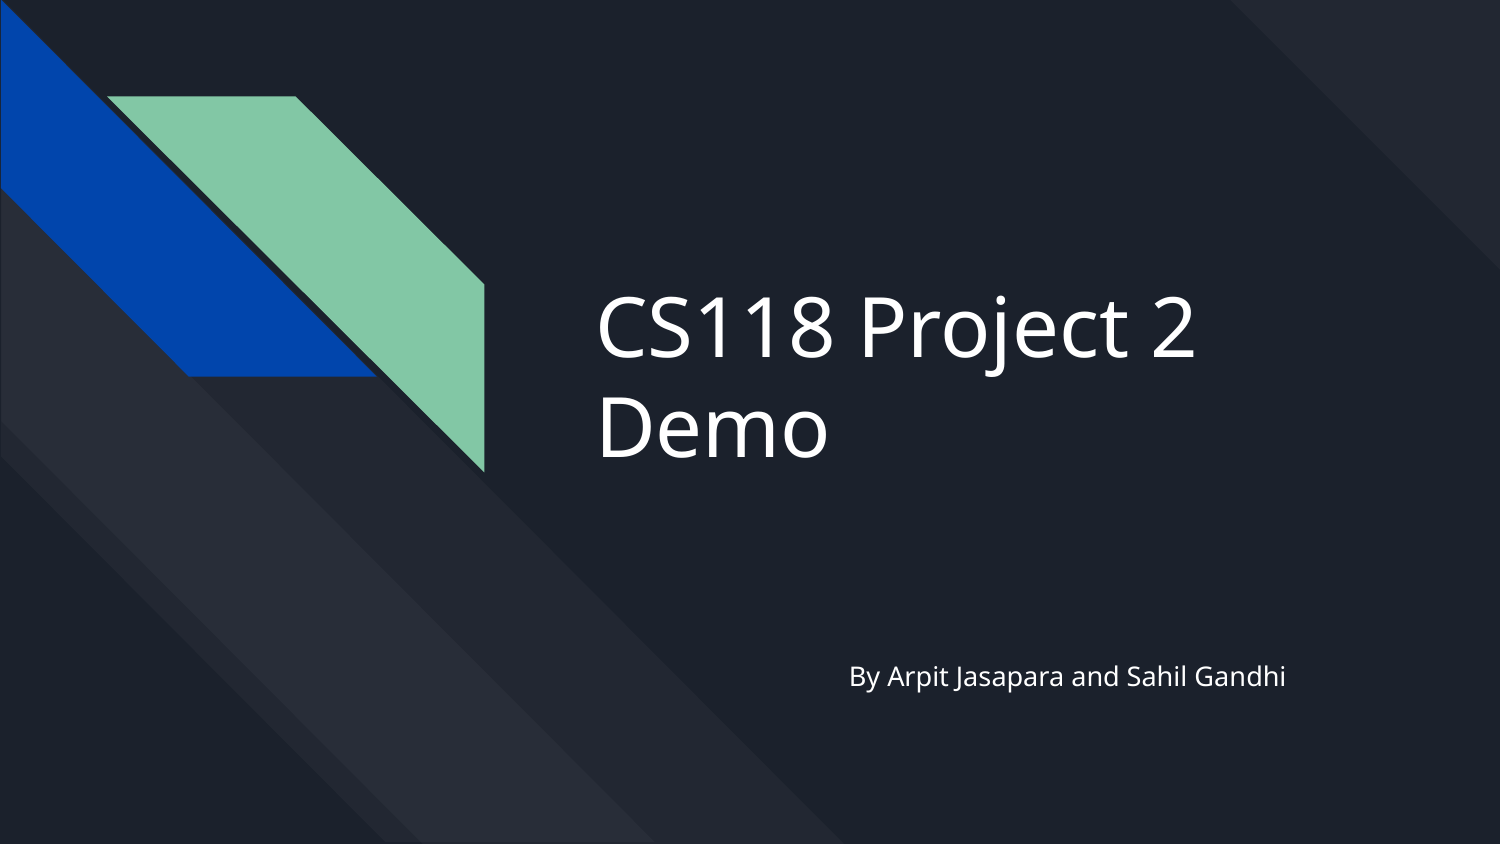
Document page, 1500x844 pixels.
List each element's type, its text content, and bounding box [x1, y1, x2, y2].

subtitle By Arpit Jasapara and Sahil Gandhi [833, 643, 1404, 727]
title CS118 Project 2 Demo [580, 258, 1404, 518]
